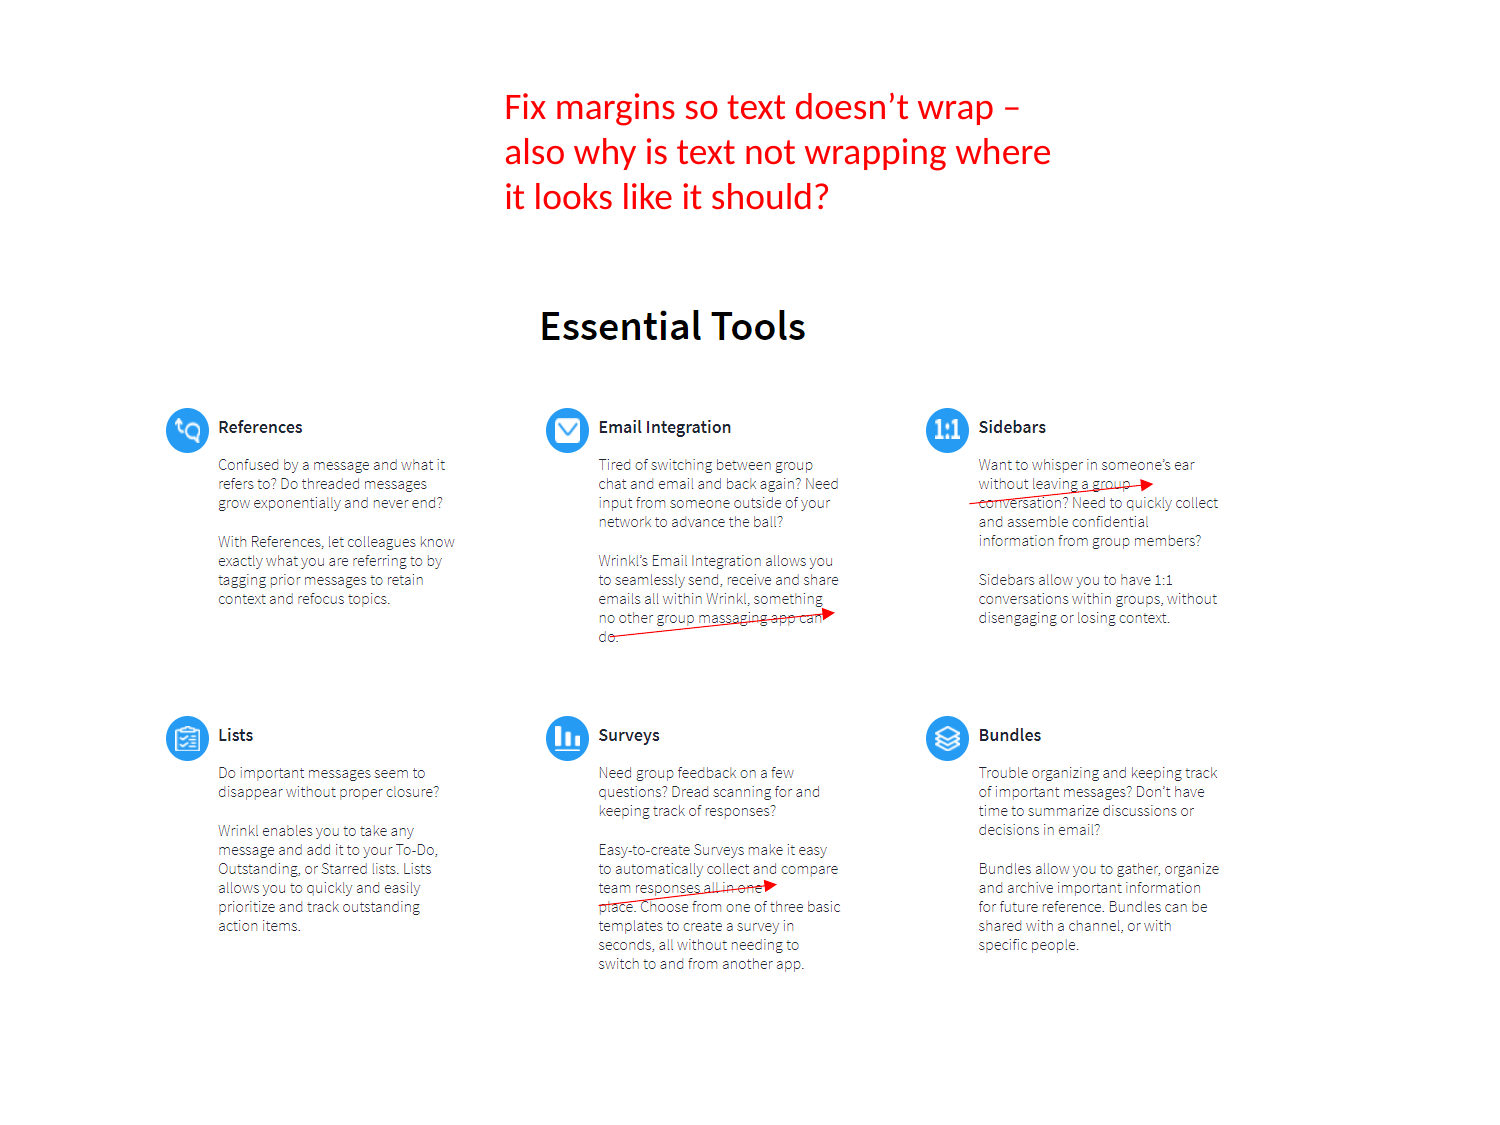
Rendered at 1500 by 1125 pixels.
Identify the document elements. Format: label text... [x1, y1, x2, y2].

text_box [609, 612, 835, 637]
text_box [598, 884, 777, 906]
picture [100, 269, 1308, 1021]
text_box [969, 483, 1154, 504]
text_box Fix margins so text doesn’t wrap – also why is text not wrapping where it looks like it should? [489, 74, 1082, 225]
